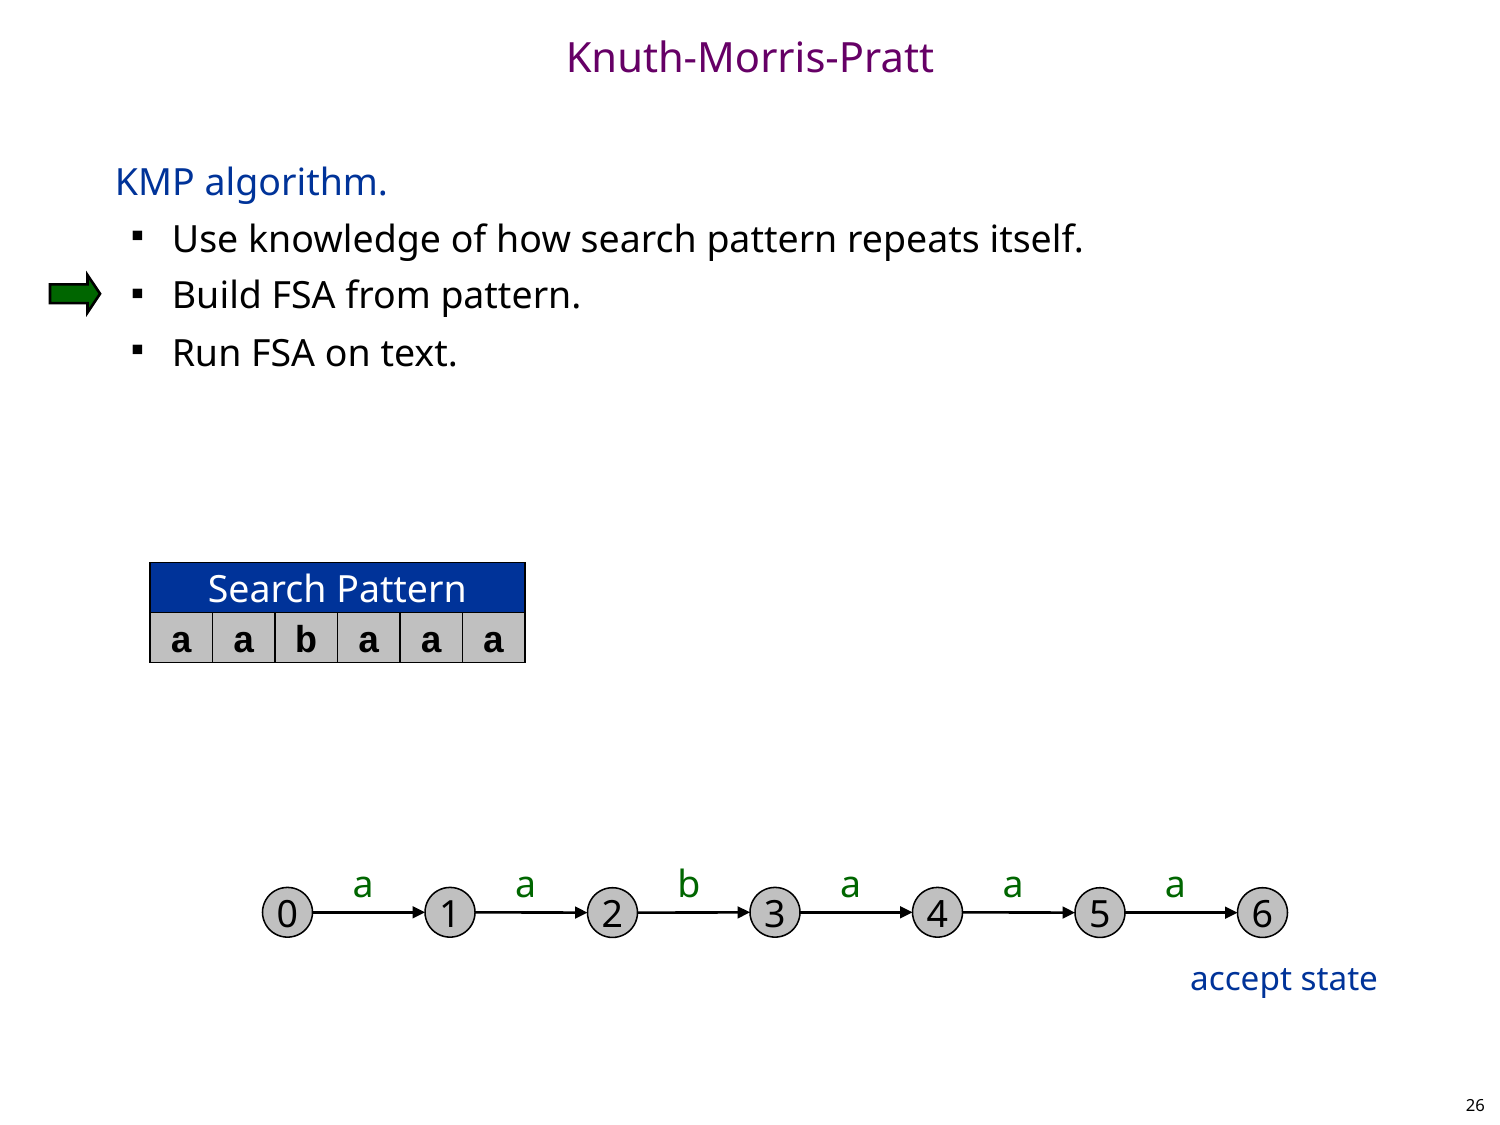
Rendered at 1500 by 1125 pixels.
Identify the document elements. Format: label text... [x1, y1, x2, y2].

text_box [50, 275, 101, 313]
text_box 3 [750, 887, 800, 938]
text_box a [987, 852, 1050, 911]
text_box 1 [425, 887, 475, 938]
text_box a [149, 613, 212, 663]
title Knuth-Morris-Pratt [0, 24, 1500, 100]
list KMP algorithm. Use knowledge of how search pattern repeats itself. Build FSA from pattern. Run FSA on text. [99, 149, 1388, 1038]
text_box 6 [1237, 887, 1288, 938]
text_box a [462, 613, 525, 663]
text_box b [662, 852, 725, 912]
text_box a [499, 852, 563, 911]
text_box accept state [1175, 949, 1450, 1005]
text_box a [337, 613, 399, 663]
text_box 4 [912, 887, 963, 938]
text_box 2 [587, 887, 638, 938]
text_box a [1149, 852, 1213, 912]
text_box a [212, 613, 274, 663]
slide_number 26 [1187, 1087, 1500, 1125]
text_box Search Pattern [149, 562, 525, 613]
text_box 5 [1075, 887, 1125, 938]
text_box b [274, 613, 337, 663]
text_box 0 [262, 887, 313, 938]
text_box a [399, 613, 462, 663]
text_box a [824, 852, 888, 912]
text_box a [337, 852, 400, 912]
